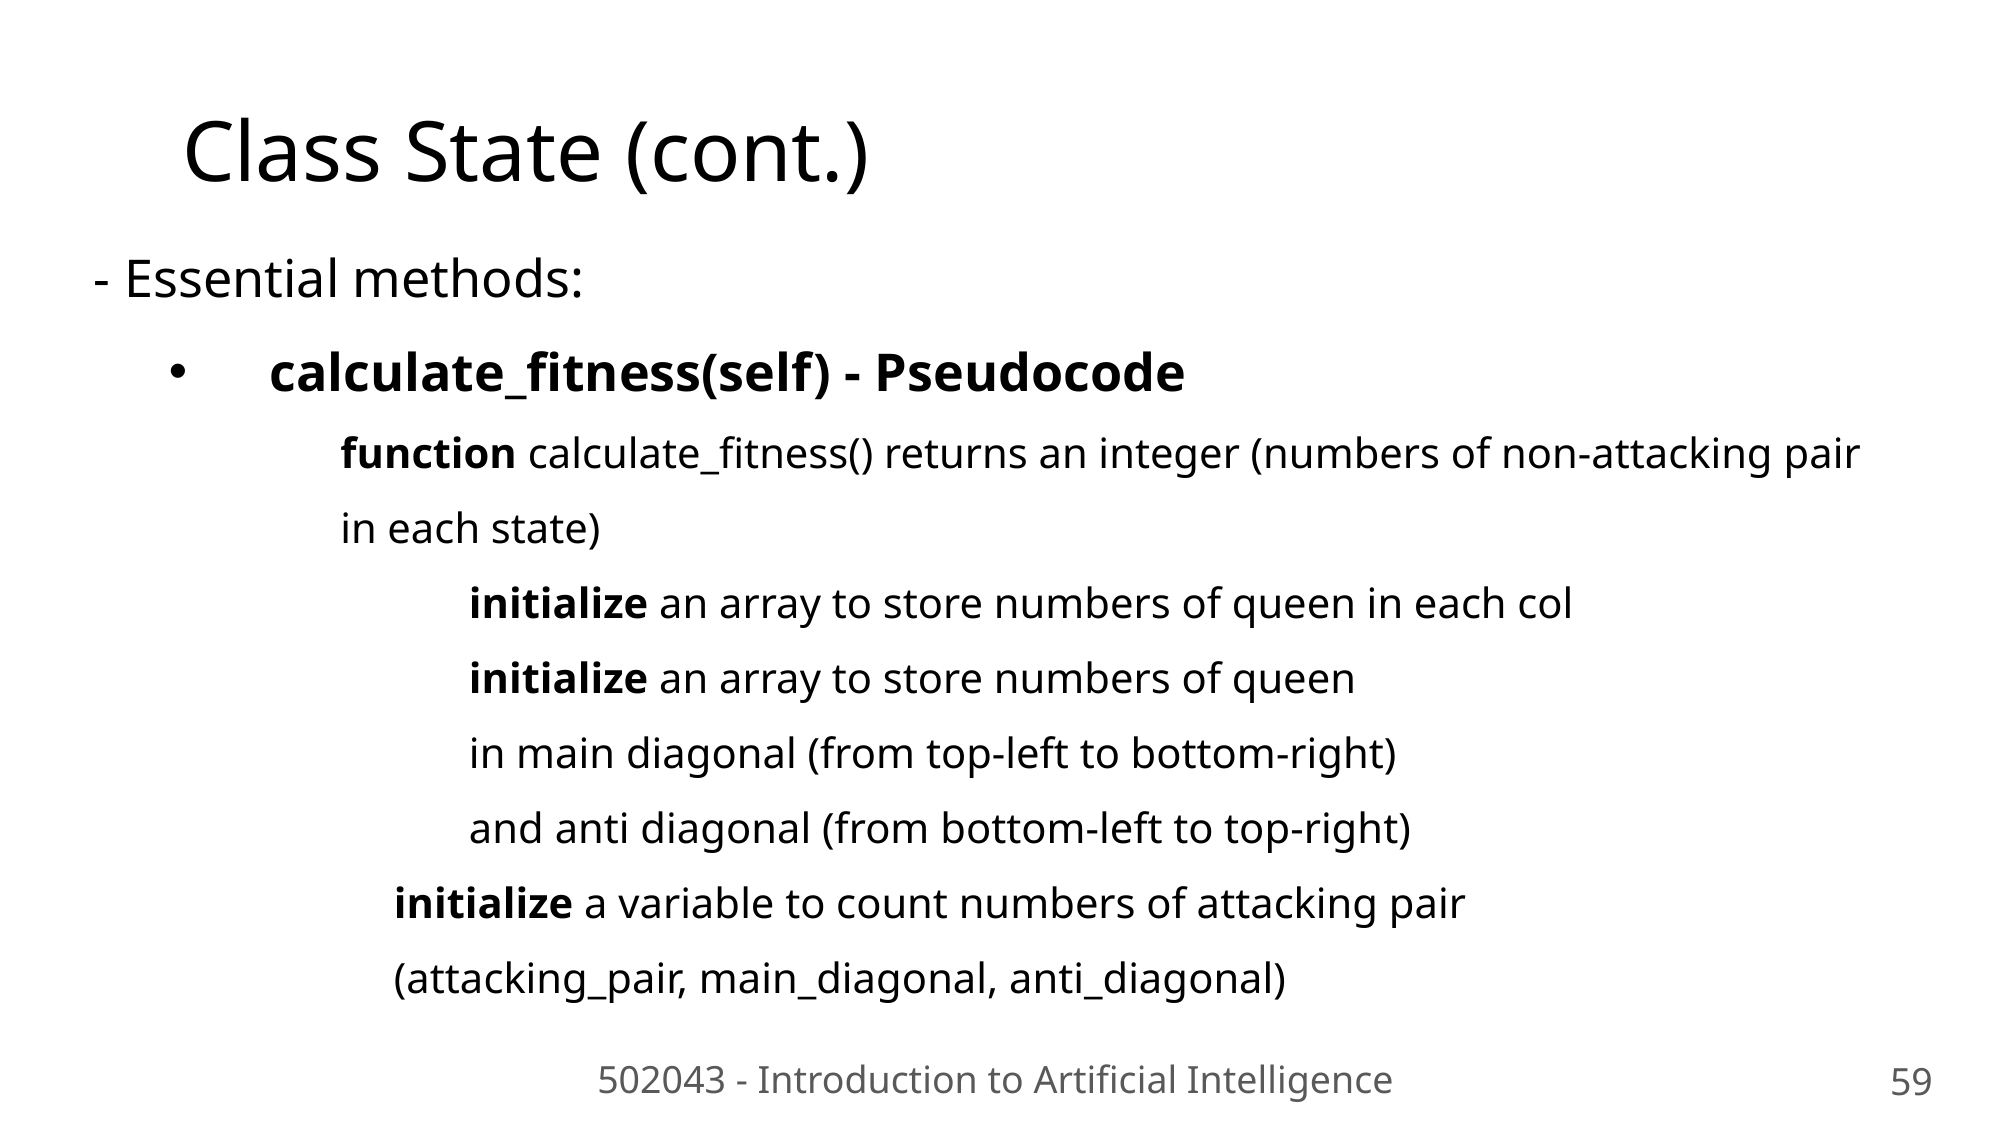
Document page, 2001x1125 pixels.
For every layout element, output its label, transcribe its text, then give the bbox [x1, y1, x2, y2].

text_box - Essential methods: calculate_fitness(self) - Pseudocode function calculate_fitness() returns an integer (numbers of non-attacking pair in each state) initialize an array to store numbers of queen in each col initialize an array to store numbers of queen in main diagonal (from top-left to bottom-right) and anti diagonal (from bottom-left to top-right) initialize a variable to count numbers of attacking pair (attacking_pair, main_diagonal, anti_diagonal) [79, 206, 1877, 1009]
text_box 59 [1875, 1050, 1948, 1111]
text_box 502043 - Introduction to Artificial Intelligence [582, 1048, 1419, 1109]
text_box Class State (cont.) [167, 90, 885, 206]
